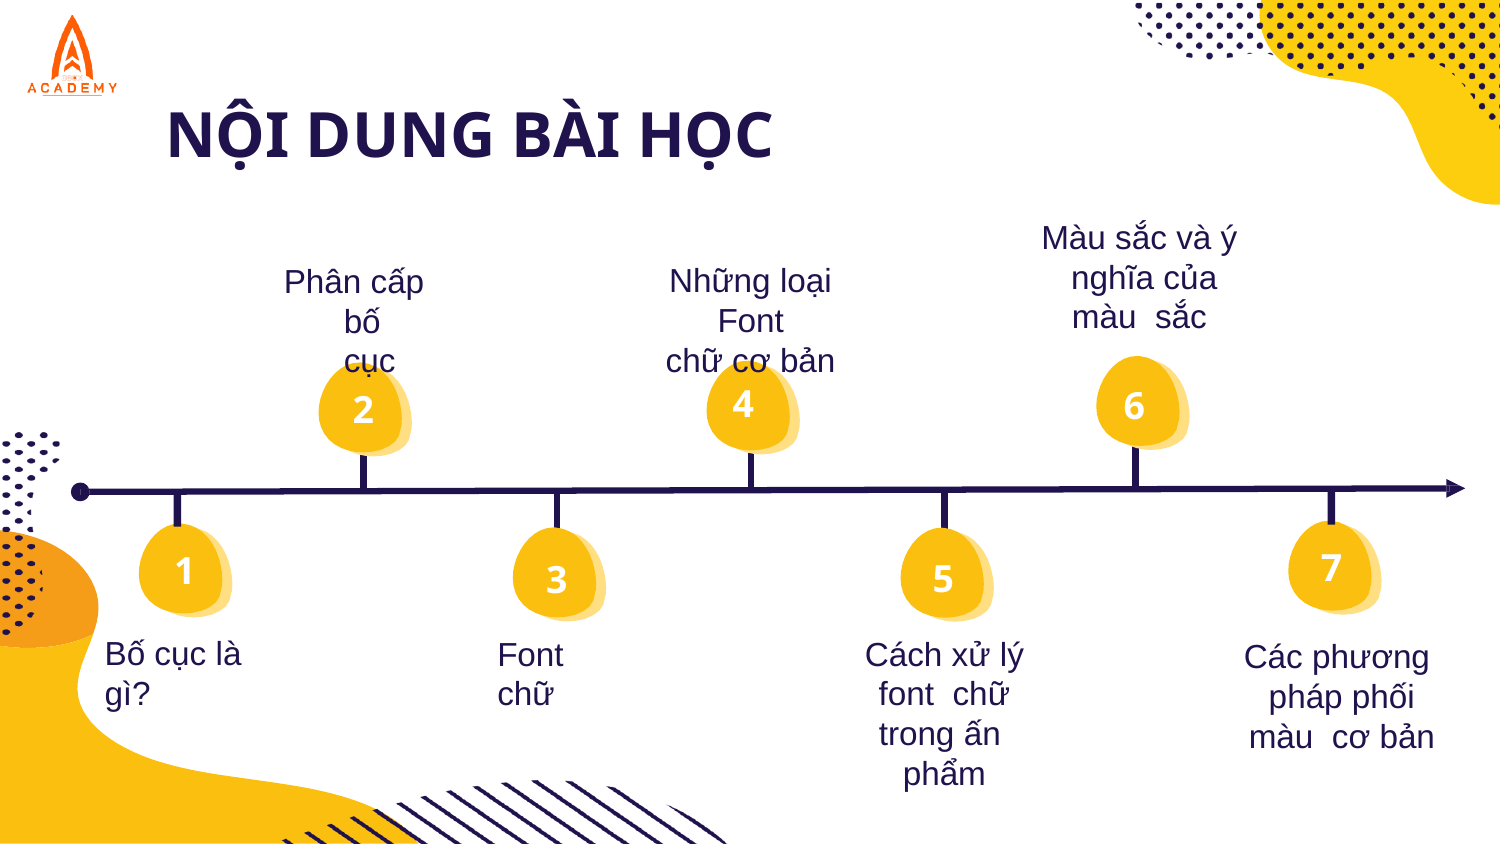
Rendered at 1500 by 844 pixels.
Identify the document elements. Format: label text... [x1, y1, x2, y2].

text_box Font chữ [495, 630, 621, 713]
text_box [27, 15, 117, 96]
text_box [70, 362, 1466, 502]
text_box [1095, 355, 1190, 360]
text_box Các phương pháp phối màu cơ bản [1237, 633, 1446, 756]
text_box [138, 520, 1382, 618]
text_box [173, 510, 182, 519]
text_box Bố cục là gì? [102, 630, 274, 712]
text_box Những loại Font chữ cơ bản [639, 257, 862, 360]
picture [281, 780, 729, 844]
picture [1135, 0, 1500, 170]
title NỘI DUNG BÀI HỌC [162, 92, 818, 236]
text_box Cách xử lý font chữ trong ấn phẩm [841, 630, 1047, 793]
text_box Phân cấp bố cục [281, 257, 452, 360]
picture [0, 432, 60, 639]
text_box [1327, 510, 1336, 519]
text_box Màu sắc và ý nghĩa của màu sắc [1038, 213, 1240, 336]
